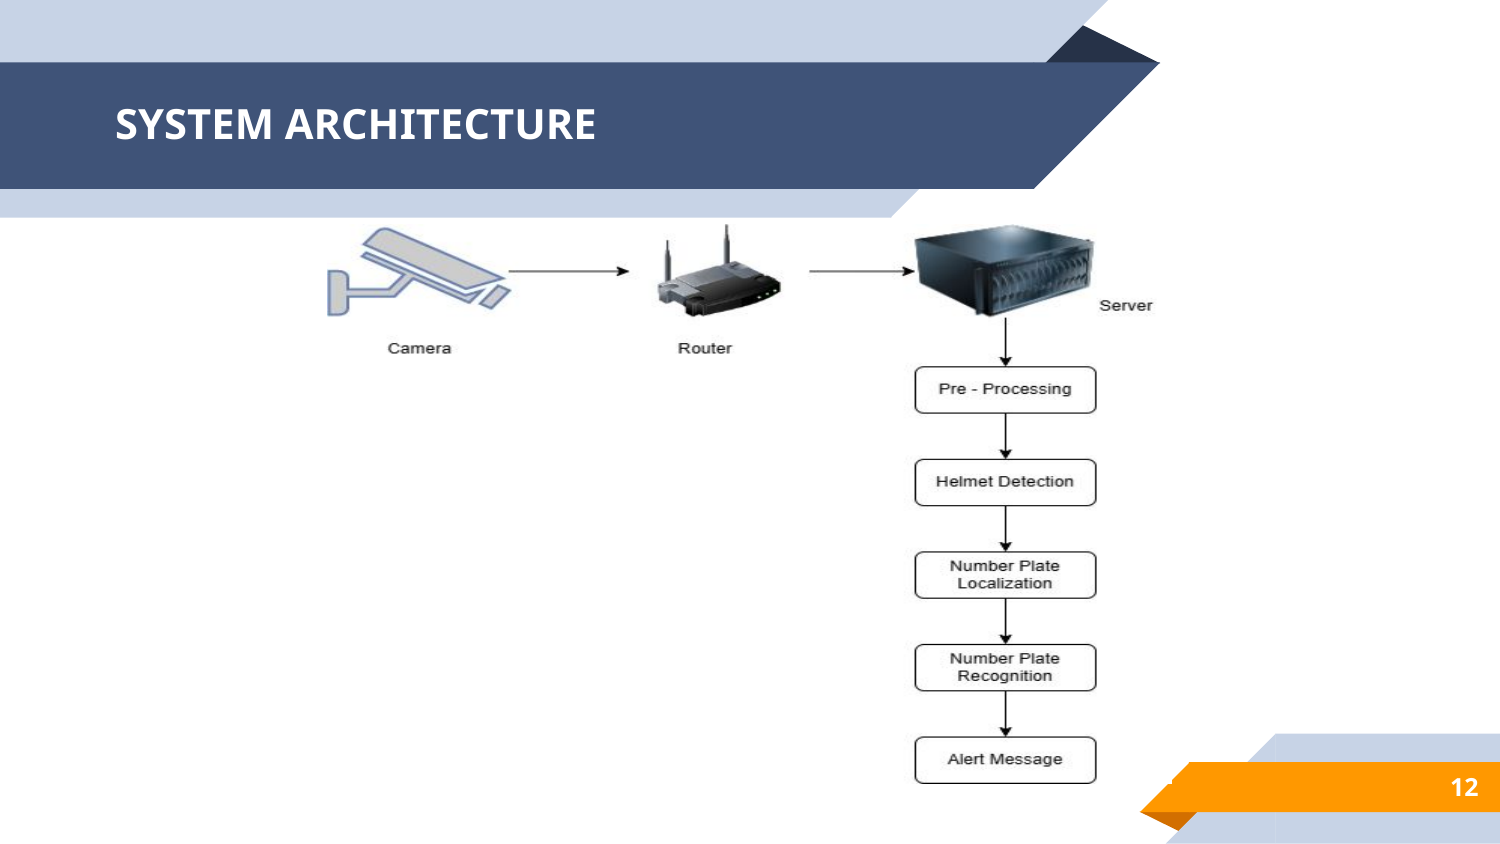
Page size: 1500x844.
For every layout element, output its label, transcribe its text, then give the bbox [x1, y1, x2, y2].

slide_number 12 [1249, 760, 1494, 813]
title SYSTEM ARCHITECTURE [100, 59, 963, 186]
picture [327, 224, 1173, 785]
